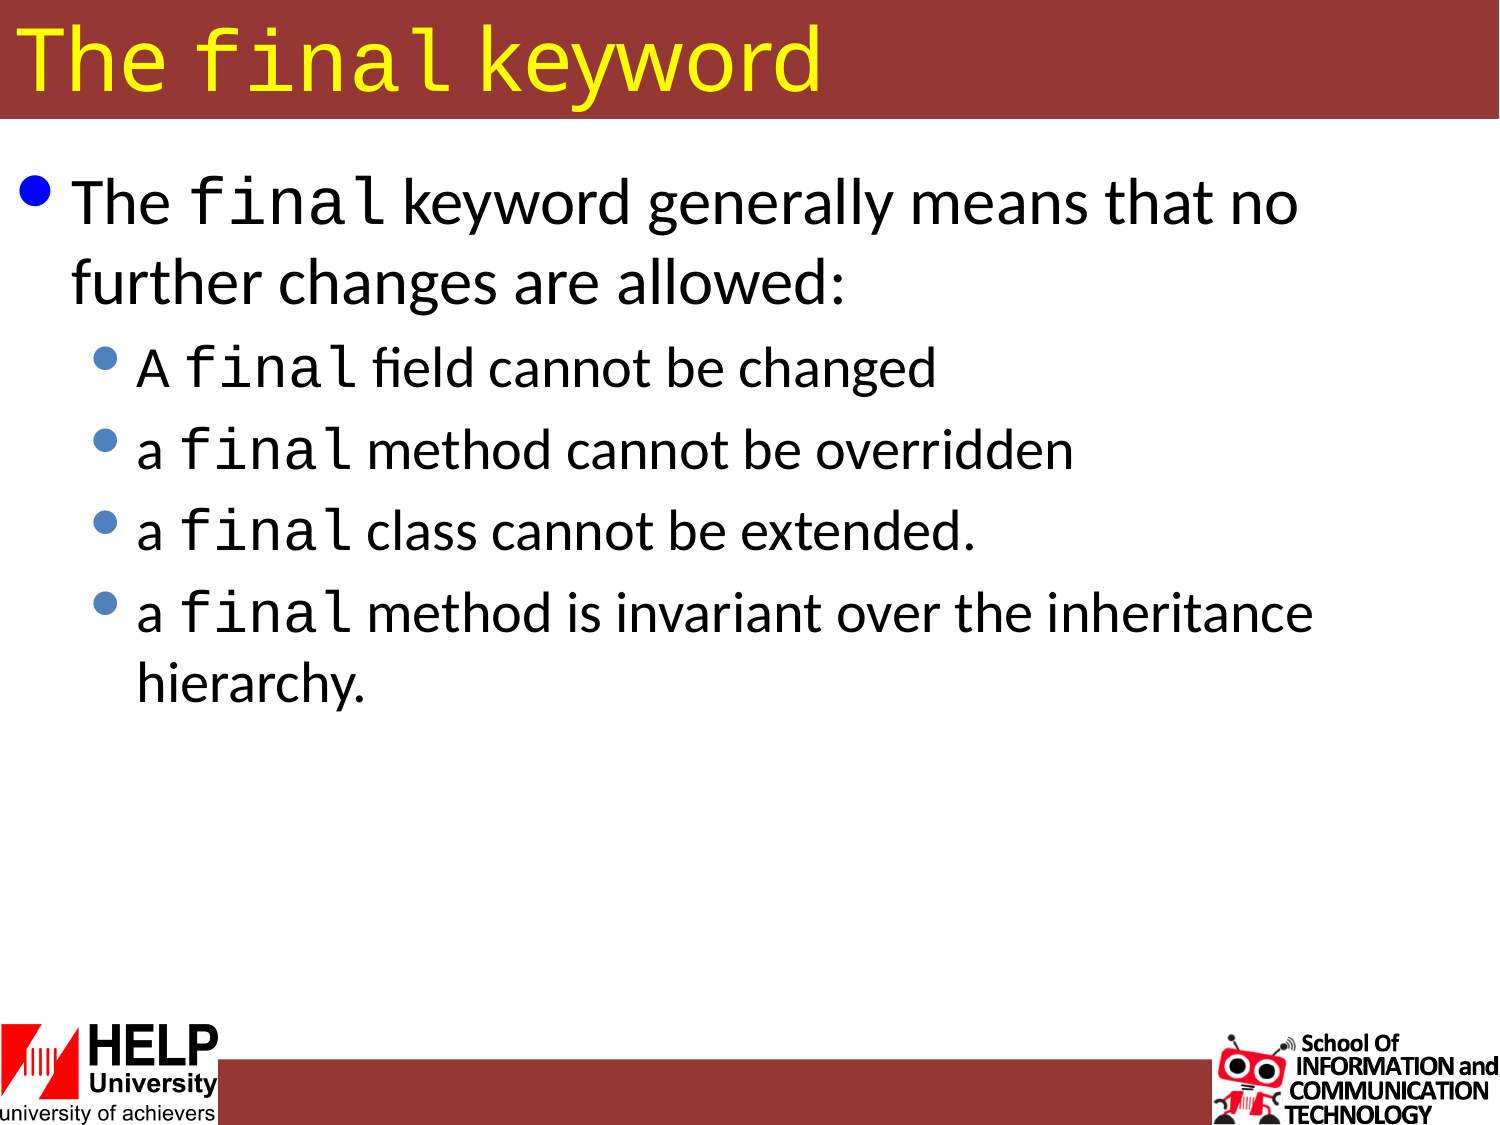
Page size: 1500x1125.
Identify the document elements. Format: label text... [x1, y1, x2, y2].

title The final keyword [1, 0, 1500, 113]
picture [1212, 1032, 1500, 1125]
picture [0, 1024, 218, 1125]
list The final keyword generally means that no further changes are allowed: A final field cannot be changed a final method cannot be overridden a final class cannot be extended. a final method is invariant over the inheritance hierarchy. [0, 149, 1438, 1001]
